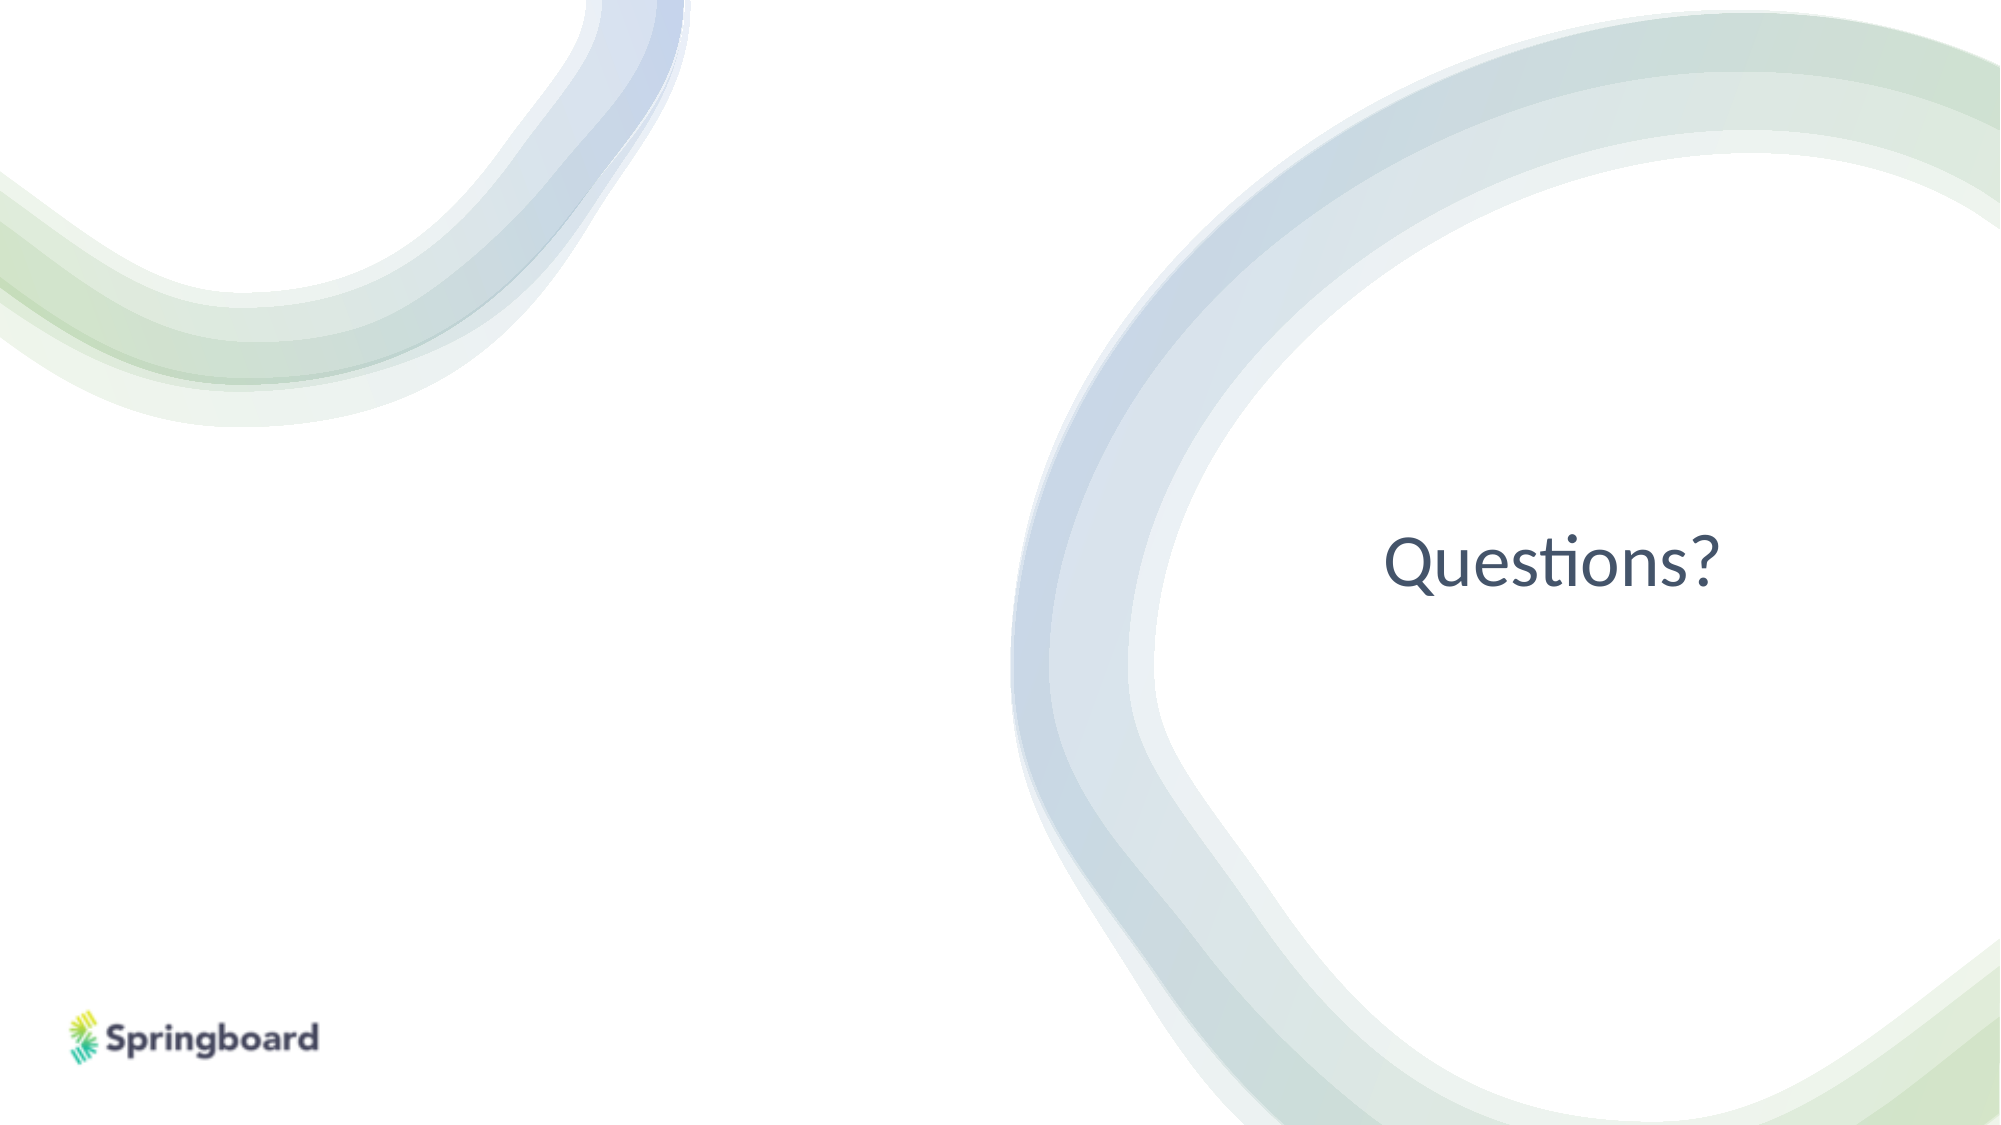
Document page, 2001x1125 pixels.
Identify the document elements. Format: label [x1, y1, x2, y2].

text_box [0, 0, 691, 427]
text_box [1010, 10, 2000, 1125]
text_box [0, 0, 2000, 1125]
picture [30, 993, 347, 1082]
